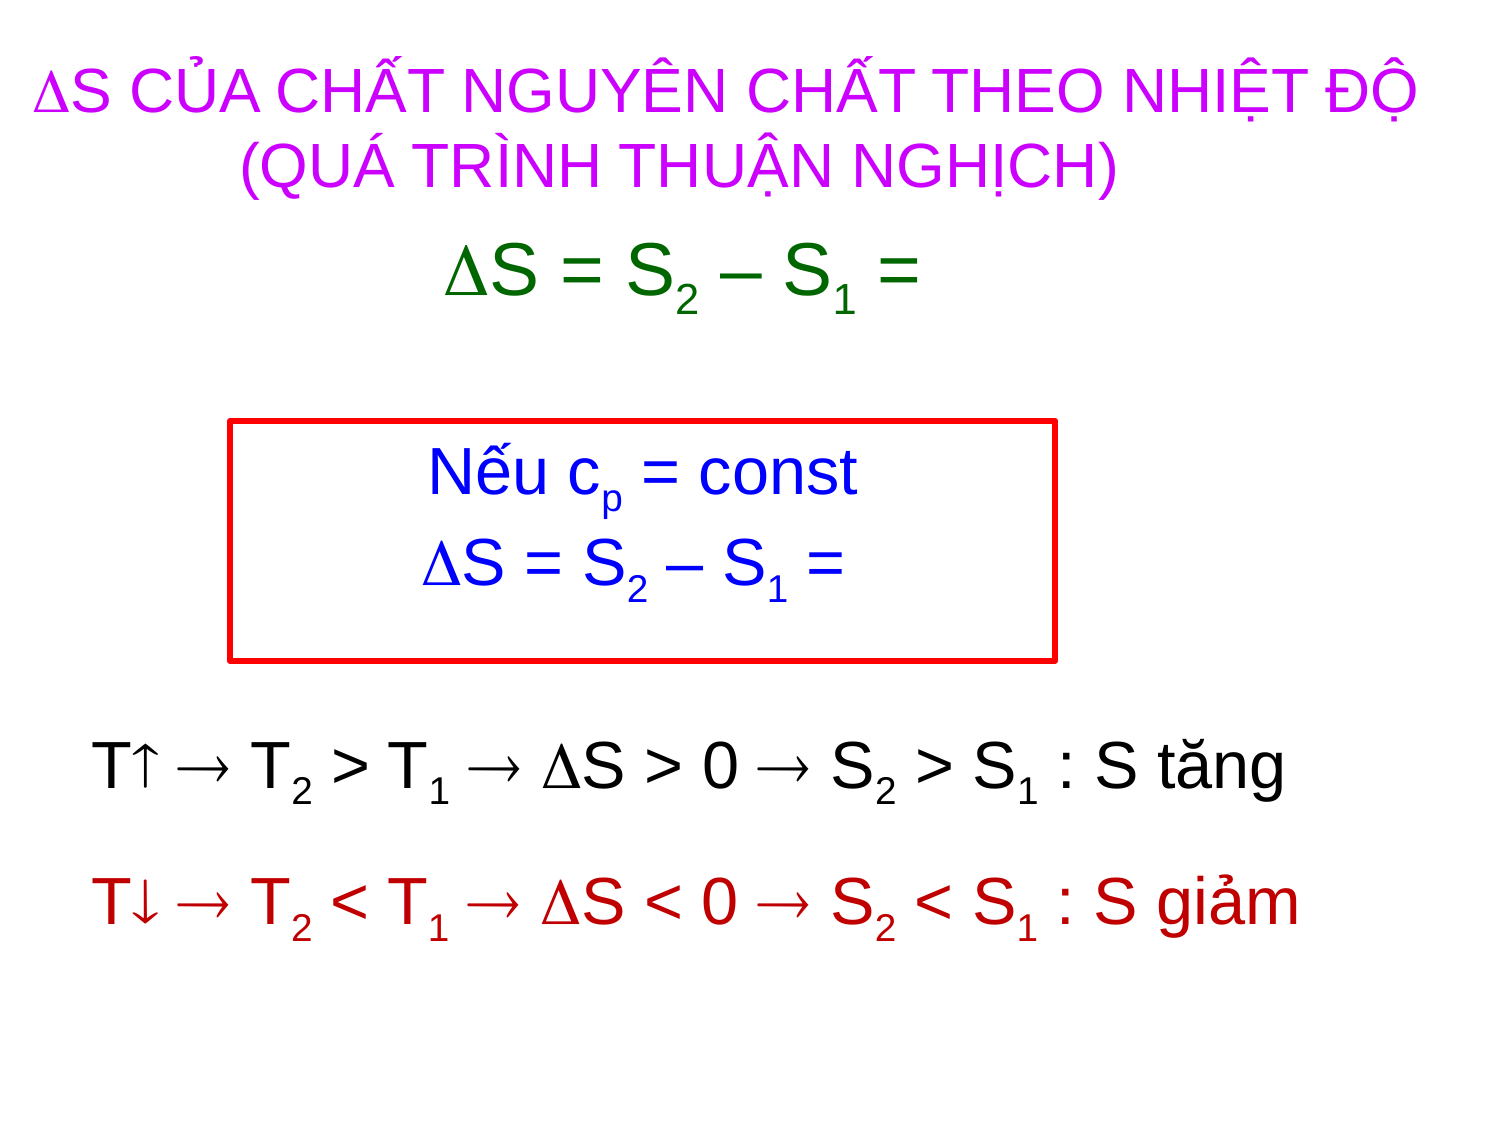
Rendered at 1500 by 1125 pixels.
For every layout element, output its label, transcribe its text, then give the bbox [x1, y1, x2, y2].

text_box T  T2 > T1  S > 0  S2 > S1 : S tăng T  T2 < T1  S < 0  S2 < S1 : S giảm [76, 668, 1500, 1017]
text_box S CỦA CHẤT NGUYÊN CHẤT THEO NHIỆT ĐỘ (QUÁ TRÌNH THUẬN NGHỊCH) [17, 42, 1500, 208]
